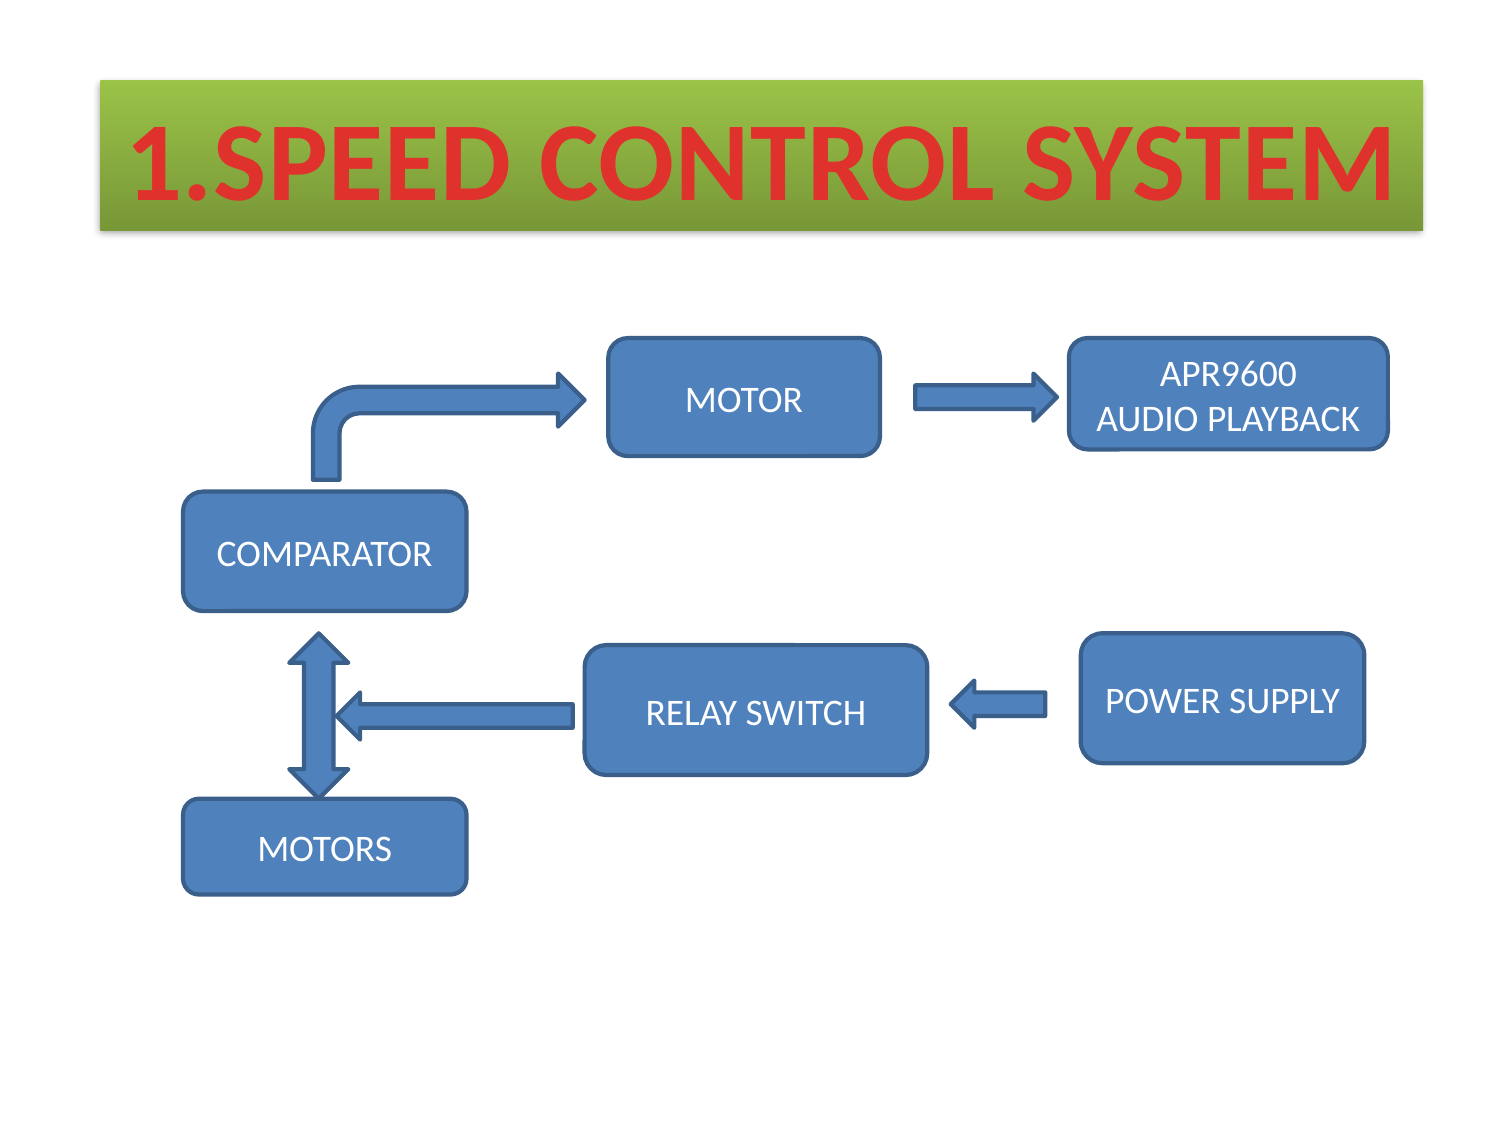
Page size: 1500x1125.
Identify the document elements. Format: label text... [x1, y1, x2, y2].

text_box MOTOR [606, 335, 883, 459]
text_box [334, 690, 575, 742]
text_box COMPARATOR [180, 489, 469, 614]
text_box [287, 631, 351, 801]
text_box MOTORS [180, 796, 469, 897]
text_box RELAY SWITCH [582, 642, 930, 778]
text_box [913, 371, 1060, 423]
text_box 1.SPEED CONTROL SYSTEM [100, 80, 1424, 231]
text_box APR9600 AUDIO PLAYBACK [1066, 335, 1391, 452]
text_box POWER SUPPLY [1078, 631, 1367, 766]
text_box [948, 678, 1048, 730]
text_box [310, 371, 587, 482]
